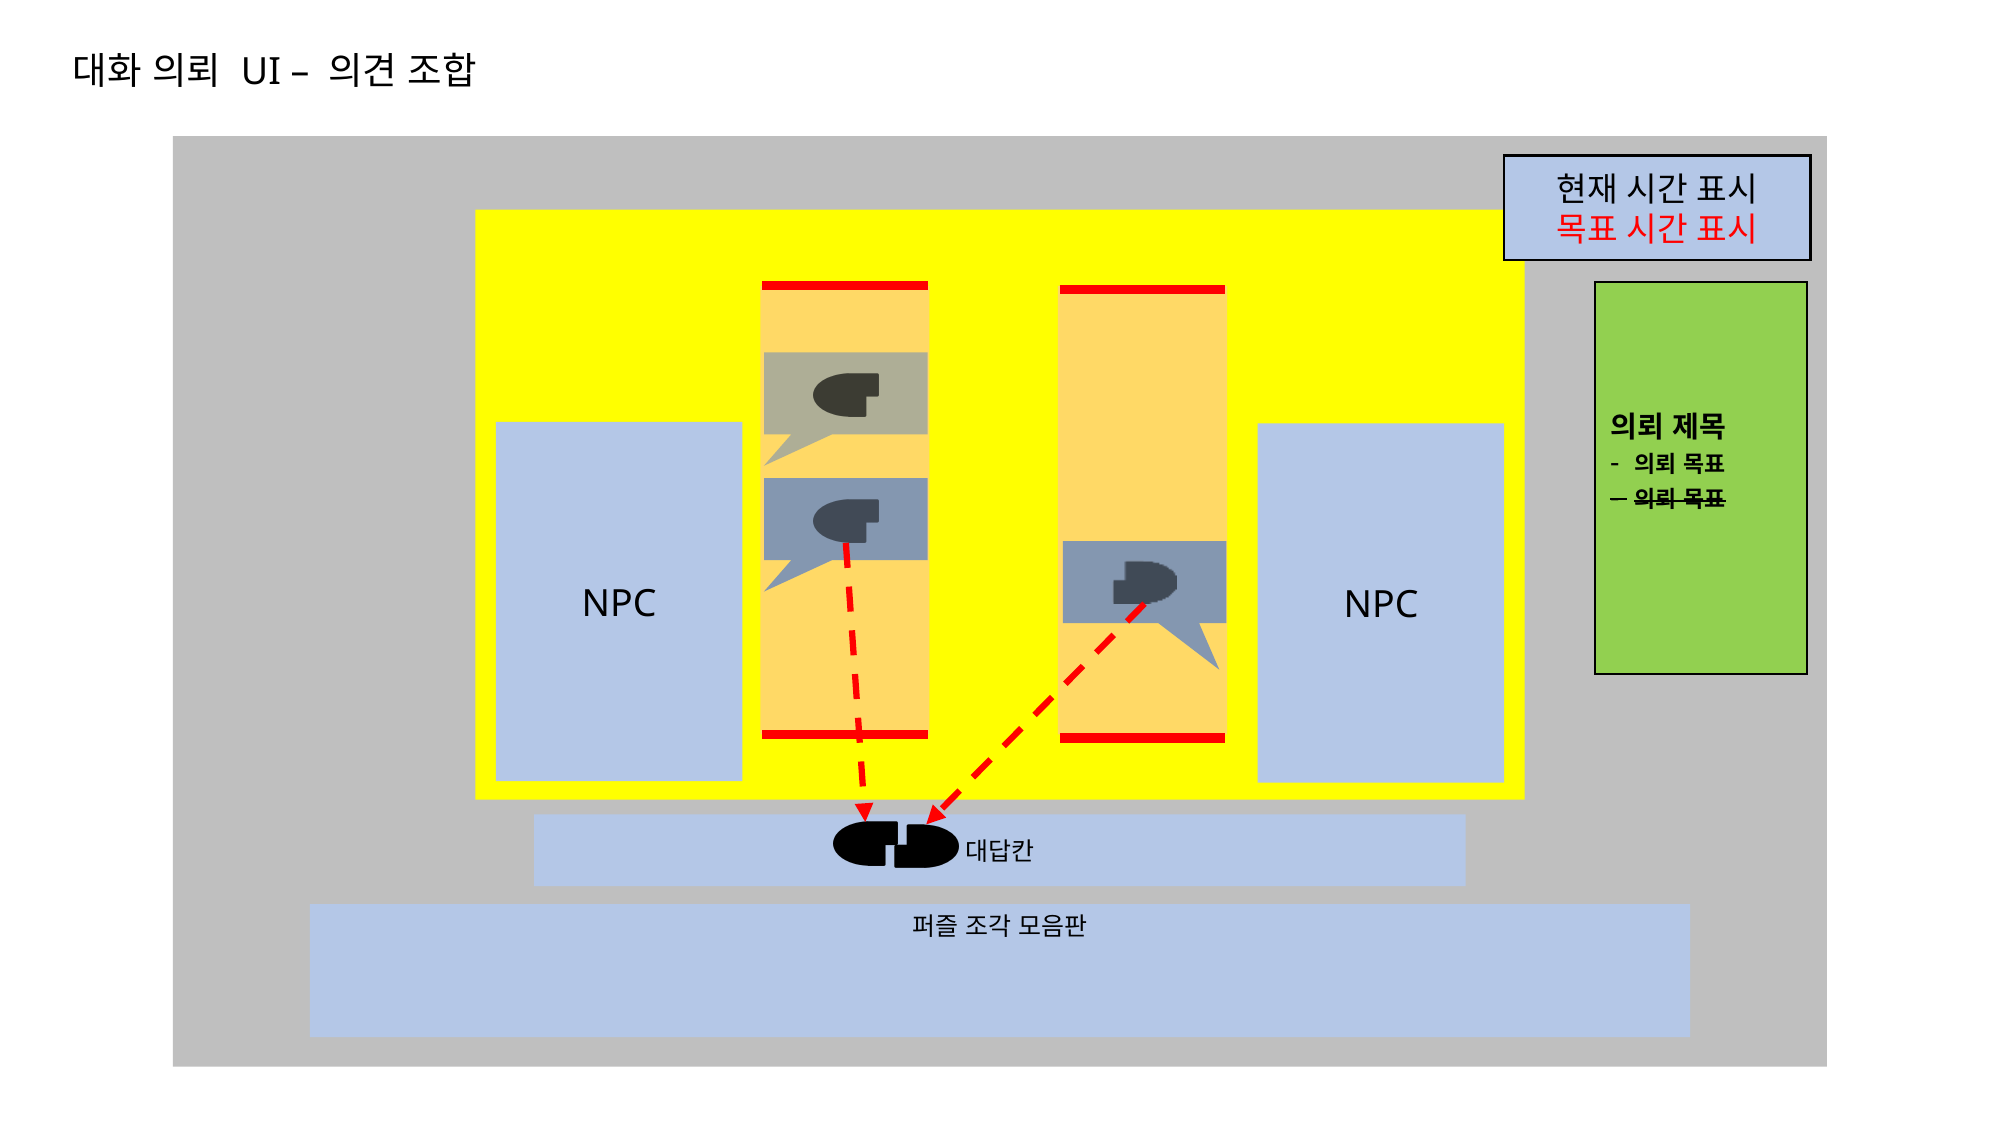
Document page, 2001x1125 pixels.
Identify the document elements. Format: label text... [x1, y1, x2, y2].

picture [813, 499, 879, 543]
picture [813, 373, 879, 417]
text_box [1057, 285, 1228, 735]
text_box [845, 542, 866, 823]
text_box NPC [1257, 422, 1505, 784]
text_box 현재 시간 표시 목표 시간 표시 [1503, 154, 1812, 261]
text_box [474, 208, 1526, 801]
text_box 퍼즐 조각 모음판 [309, 903, 1691, 1038]
text_box NPC [495, 421, 743, 782]
text_box 대화 의뢰 UI – 의견 조합 [58, 39, 492, 100]
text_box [1062, 541, 1227, 624]
text_box [172, 135, 1828, 1068]
picture [833, 821, 959, 868]
text_box 의뢰 제목 - 의뢰 목표 - 의뢰 목표 [1594, 281, 1808, 675]
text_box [926, 603, 1145, 825]
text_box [760, 285, 930, 735]
text_box 대답칸 [533, 813, 1467, 887]
